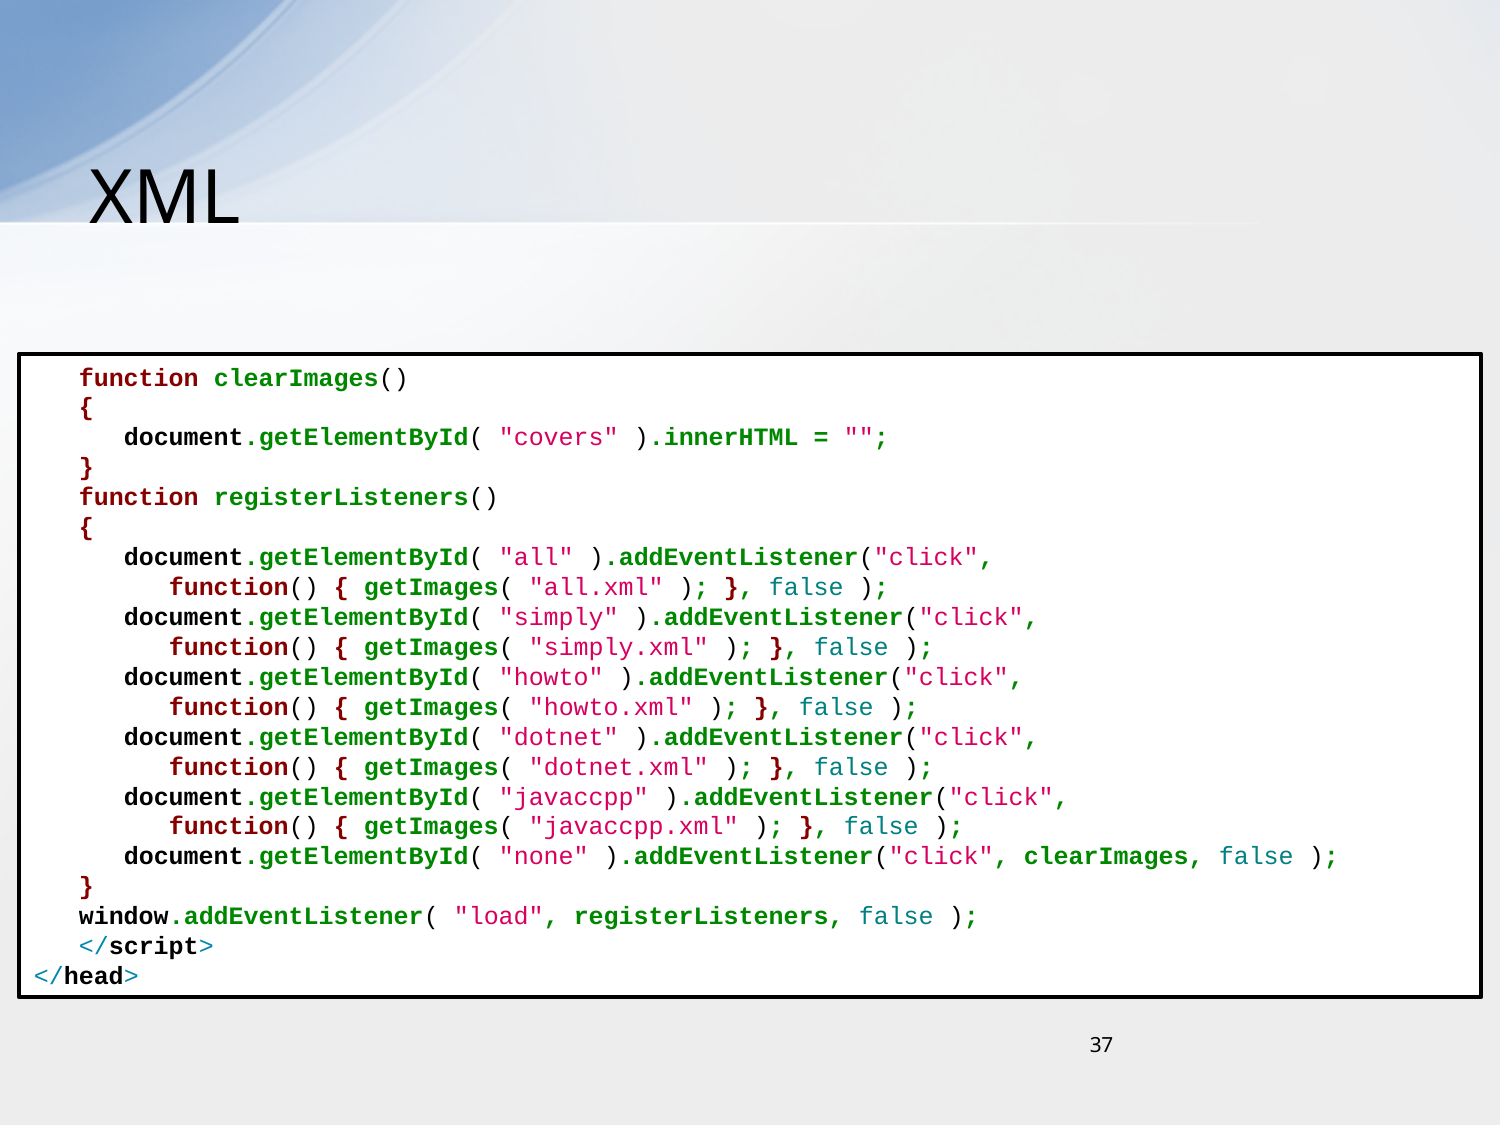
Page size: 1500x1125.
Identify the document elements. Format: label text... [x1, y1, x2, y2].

slide_number 37 [1074, 1024, 1425, 1103]
title XML [75, 58, 1425, 247]
text_box function clearImages() { document.getElementById( "covers" ).innerHTML = ""; } function registerListeners() { document.getElementById( "all" ).addEventListener("click", function() { getImages( "all.xml" ); }, false ); document.getElementById( "simply" ).addEventListener("click", function() { getImages( "simply.xml" ); }, false ); document.getElementById( "howto" ).addEventListener("click", function() { getImages( "howto.xml" ); }, false ); document.getElementById( "dotnet" ).addEventListener("click", function() { getImages( "dotnet.xml" ); }, false ); document.getElementById( "javaccpp" ).addEventListener("click", function() { getImages( "javaccpp.xml" ); }, false ); document.getElementById( "none" ).addEventListener("click", clearImages, false ); } window.addEventListener( "load", registerListeners, false ); </script> </head> [17, 352, 1483, 999]
picture [0, 0, 1500, 1125]
